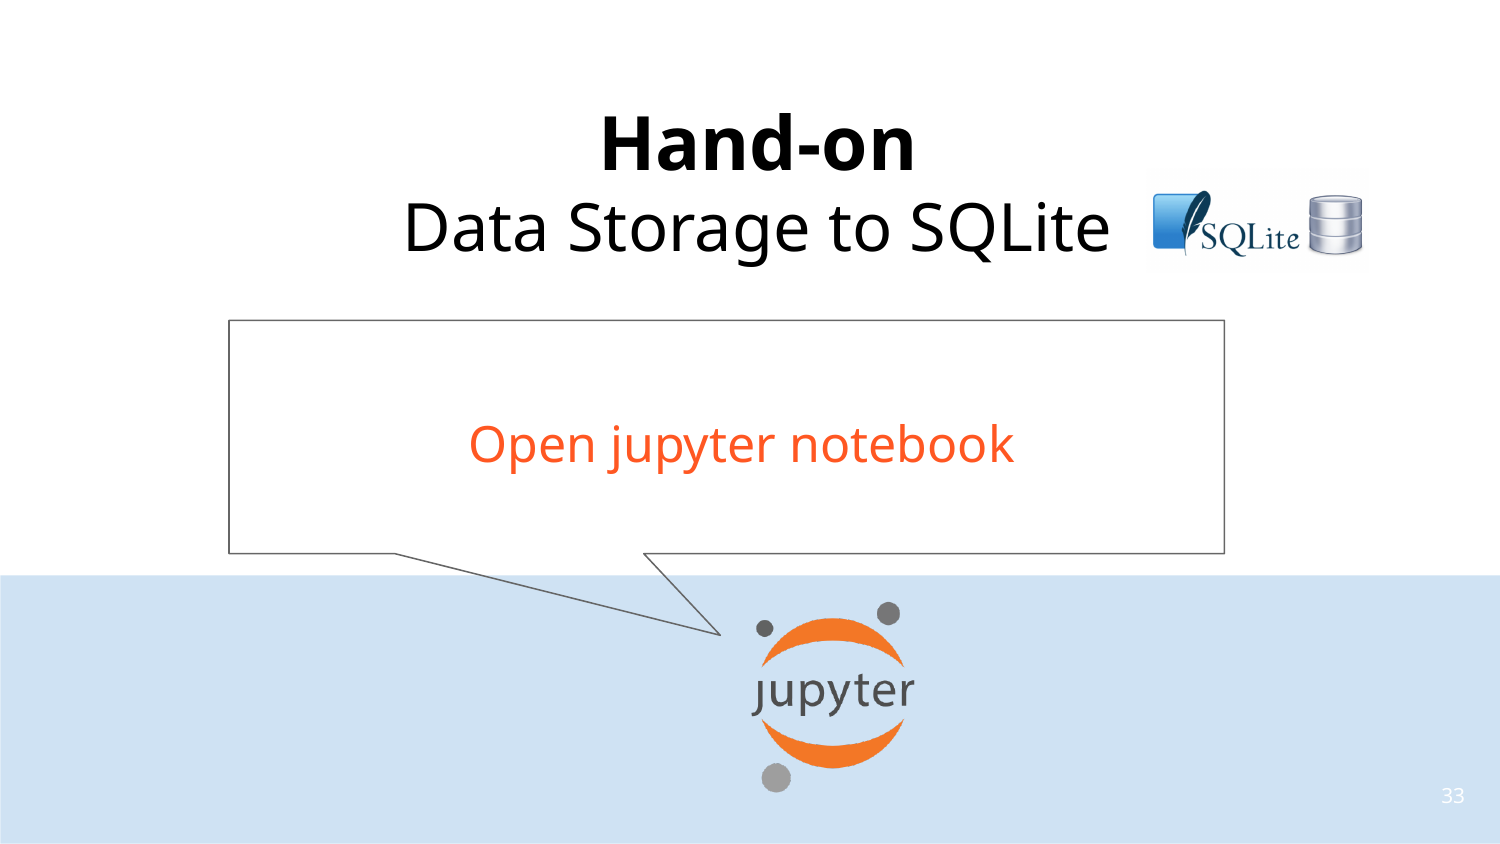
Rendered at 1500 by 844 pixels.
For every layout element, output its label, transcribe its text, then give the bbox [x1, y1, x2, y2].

text_box Open jupyter notebook [368, 380, 1115, 506]
slide_number ‹#› [1389, 764, 1480, 830]
picture [1145, 168, 1369, 273]
picture [728, 593, 935, 800]
title Hand-on Data Storage to SQLite [89, 46, 1427, 281]
text_box [229, 320, 1225, 636]
